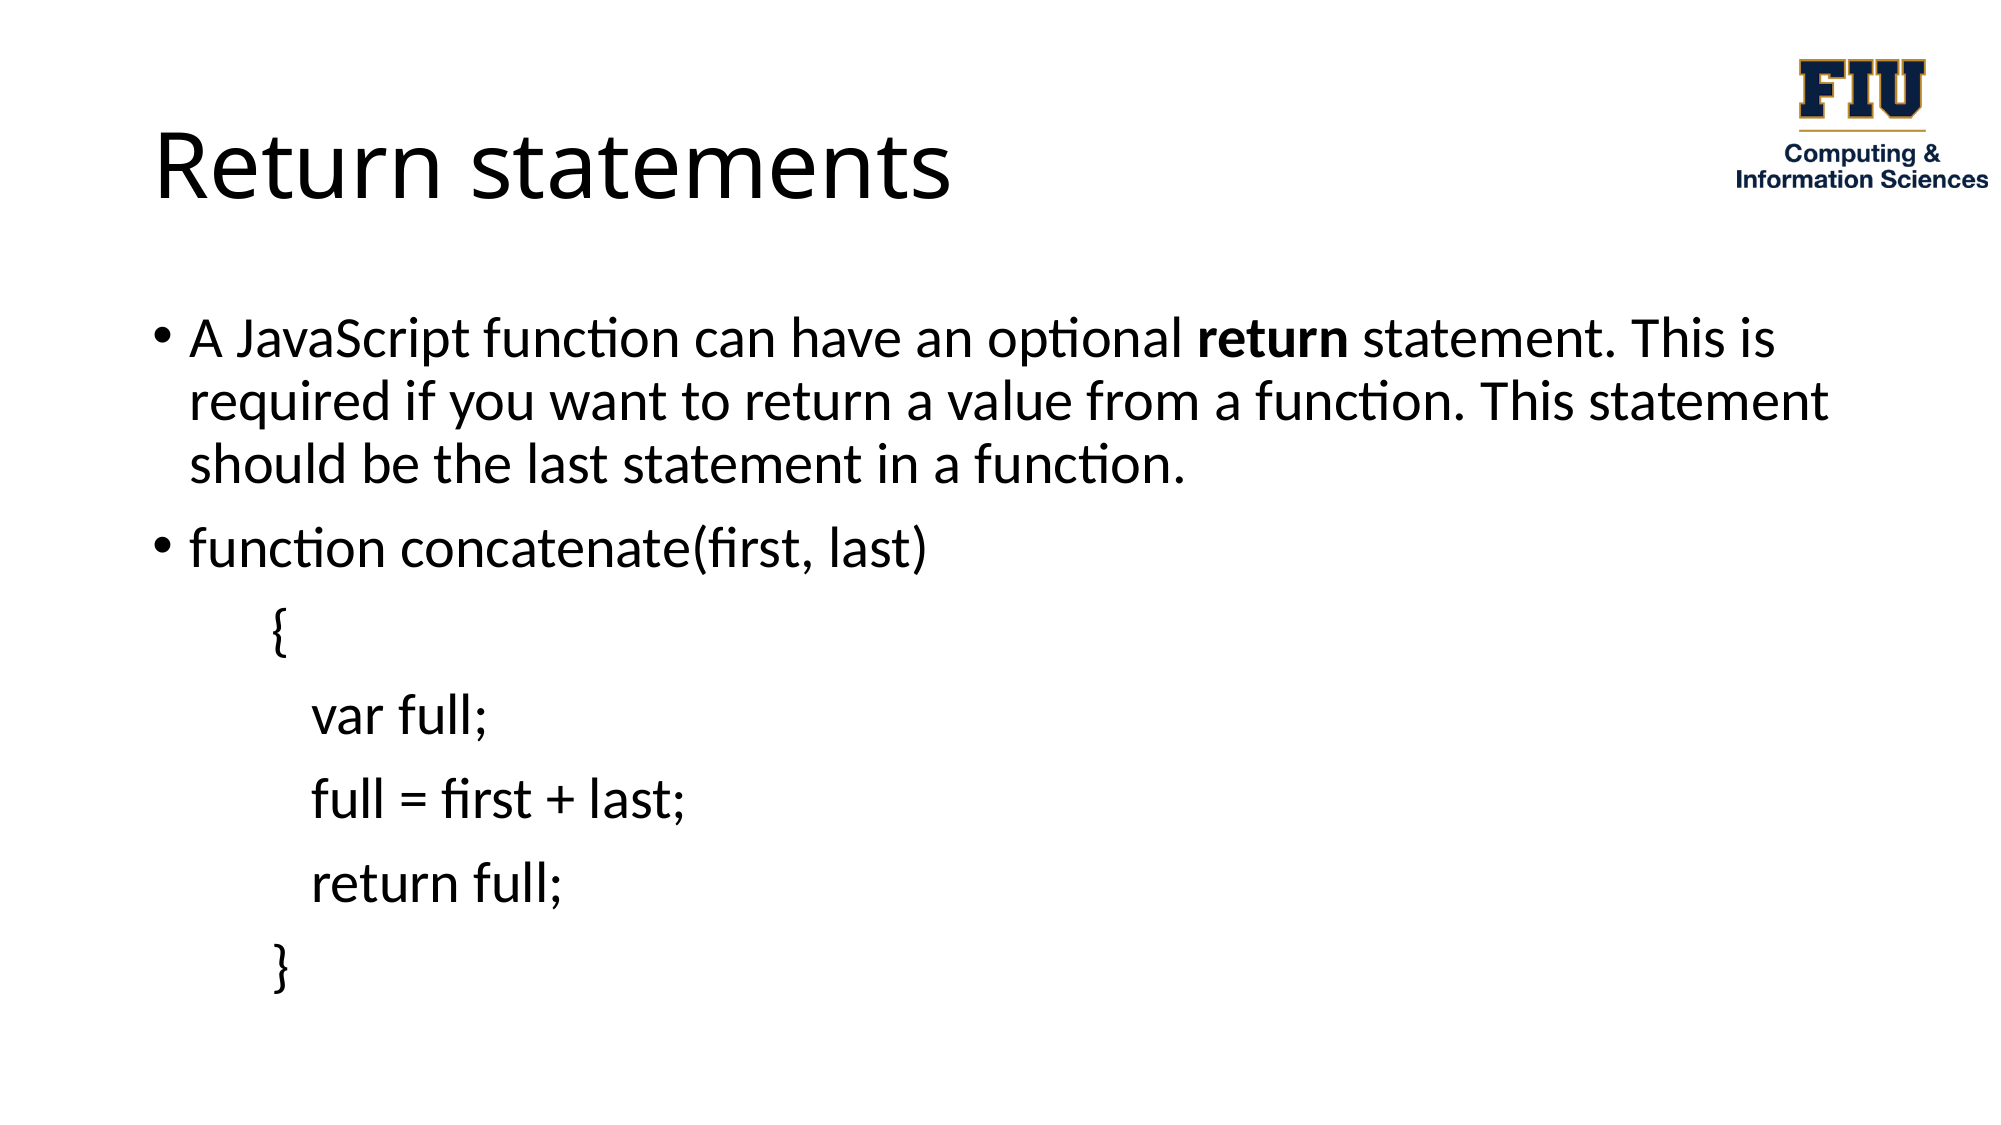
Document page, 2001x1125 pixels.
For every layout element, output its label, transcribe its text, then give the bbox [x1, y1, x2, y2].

picture [1863, 59, 1988, 188]
list A JavaScript function can have an optional return statement. This is required if you want to return a value from a function. This statement should be the last statement in a function. function concatenate(first, last) { var full; full = first + last; return full; } [137, 299, 1863, 1014]
title Return statements [137, 59, 1863, 278]
